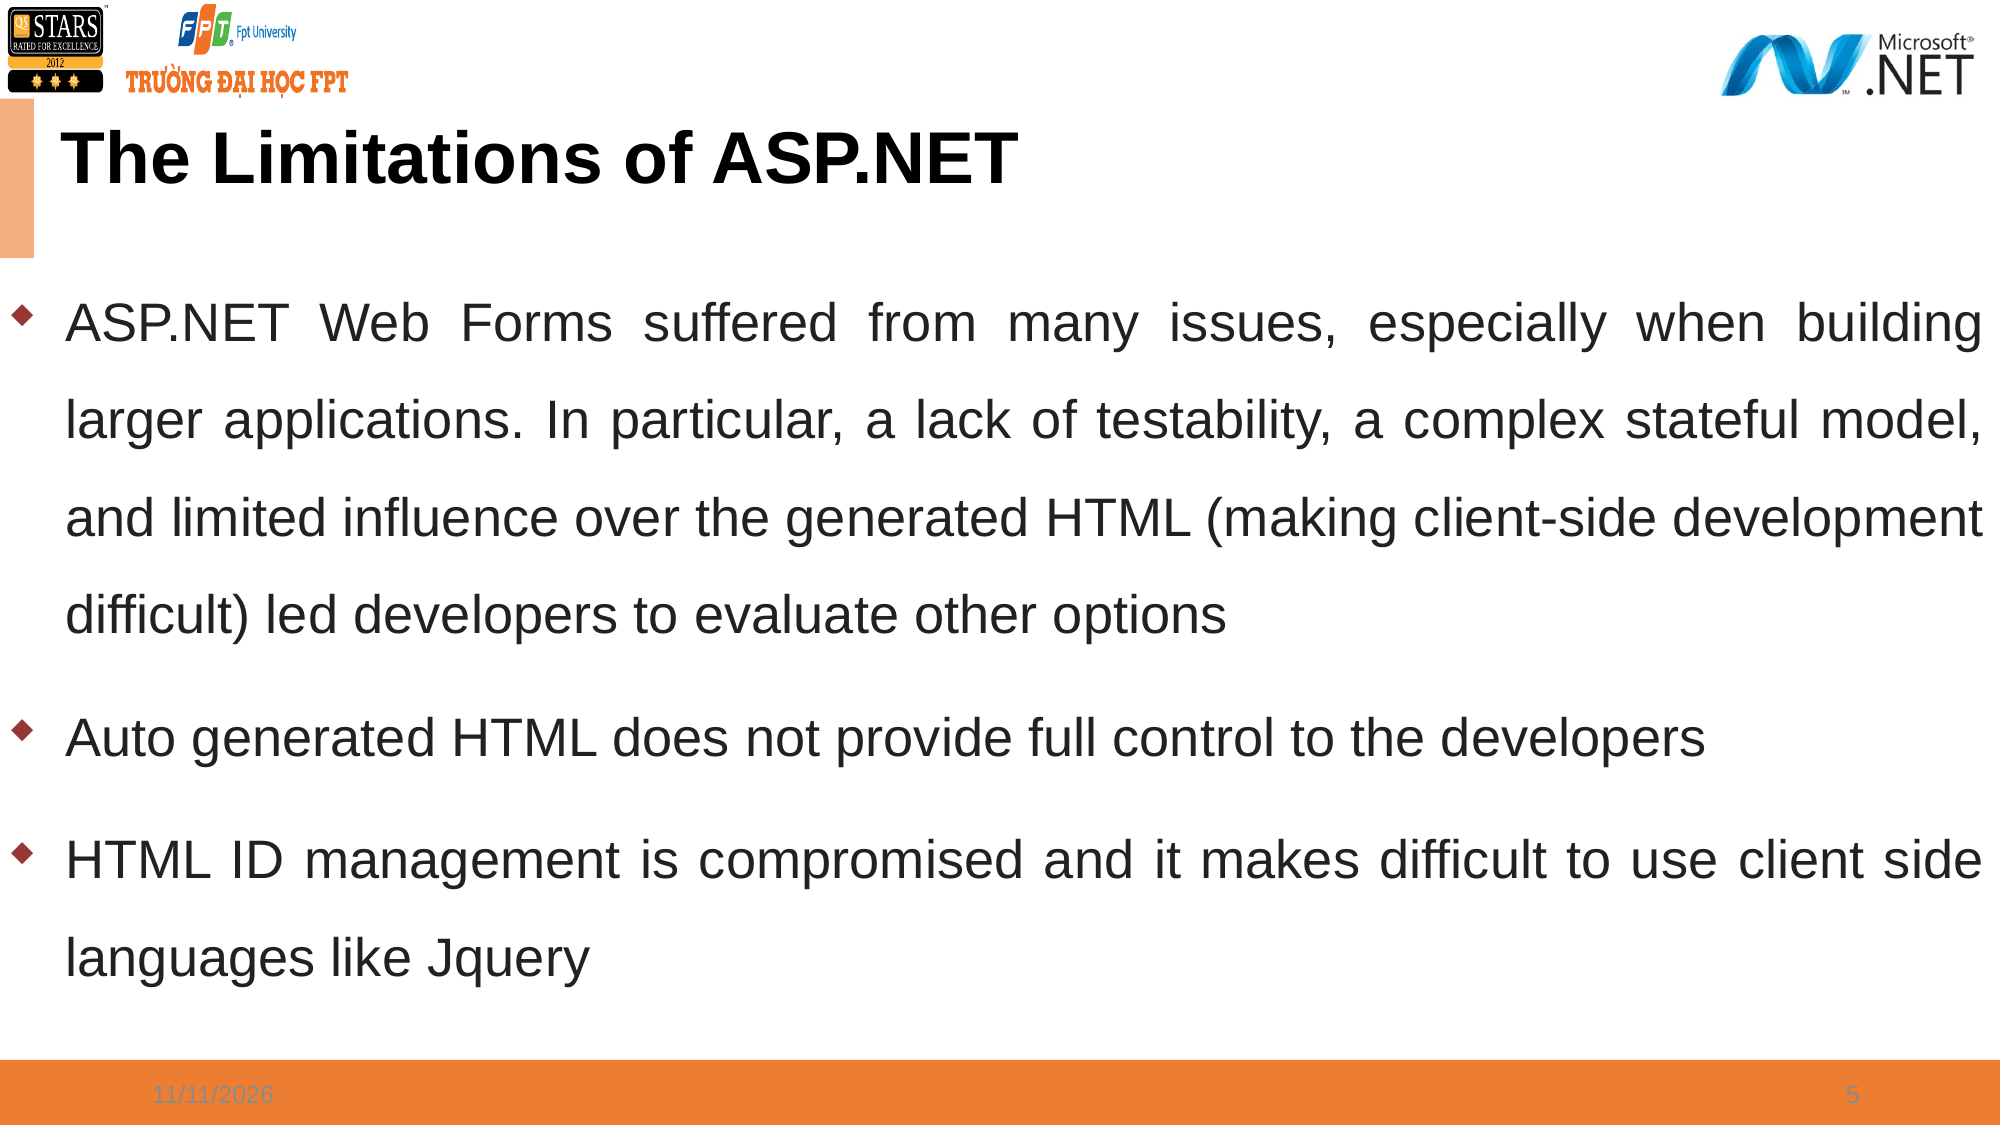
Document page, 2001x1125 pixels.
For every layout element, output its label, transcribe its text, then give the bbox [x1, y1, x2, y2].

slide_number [137, 1063, 588, 1123]
text_box ASP.NET Web Forms suffered from many issues, especially when building larger applications. In particular, a lack of testability, a complex stateful model, and limited influence over the generated HTML (making client-side development difficult) led developers to evaluate other options Auto generated HTML does not provide full control to the developers HTML ID management is compromised and it makes difficult to use client side languages like Jquery [9, 213, 1987, 987]
title The Limitations of ASP.NET [45, 112, 1769, 208]
picture [1685, 0, 2001, 129]
slide_number 5 [1424, 1063, 1875, 1123]
